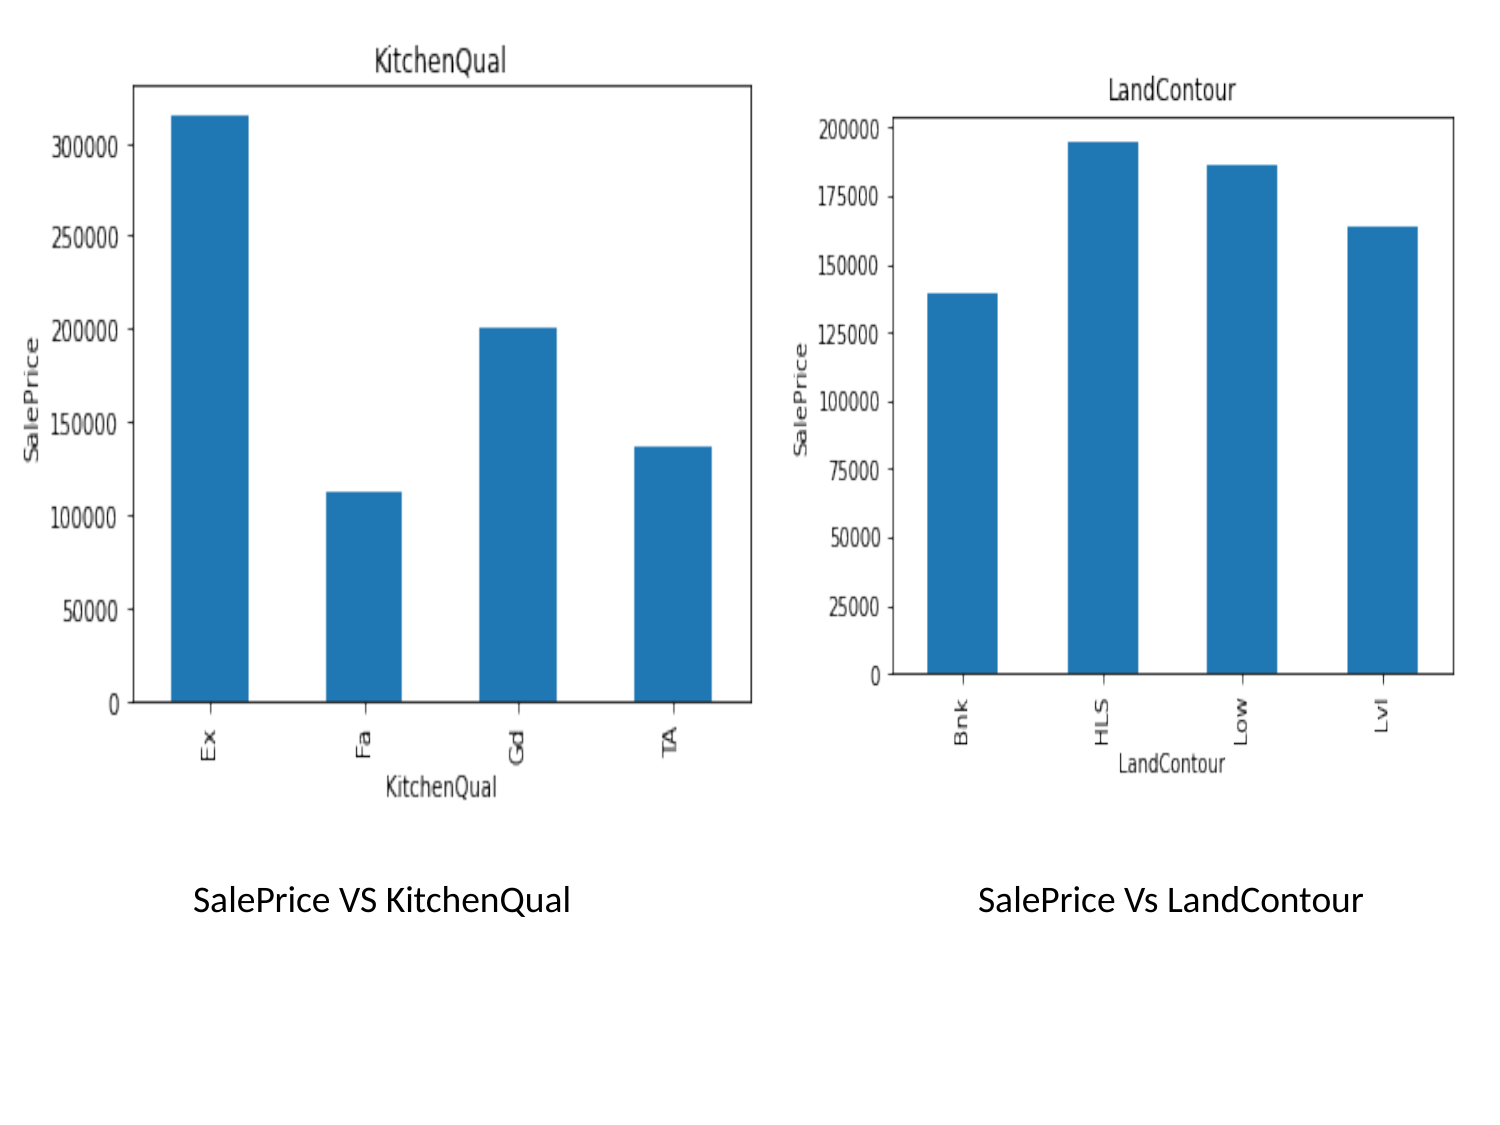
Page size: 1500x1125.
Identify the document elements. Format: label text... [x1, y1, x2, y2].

picture [782, 58, 1466, 798]
text_box SalePrice Vs LandContour [963, 867, 1380, 972]
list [11, 23, 762, 821]
text_box SalePrice VS KitchenQual [178, 867, 587, 927]
